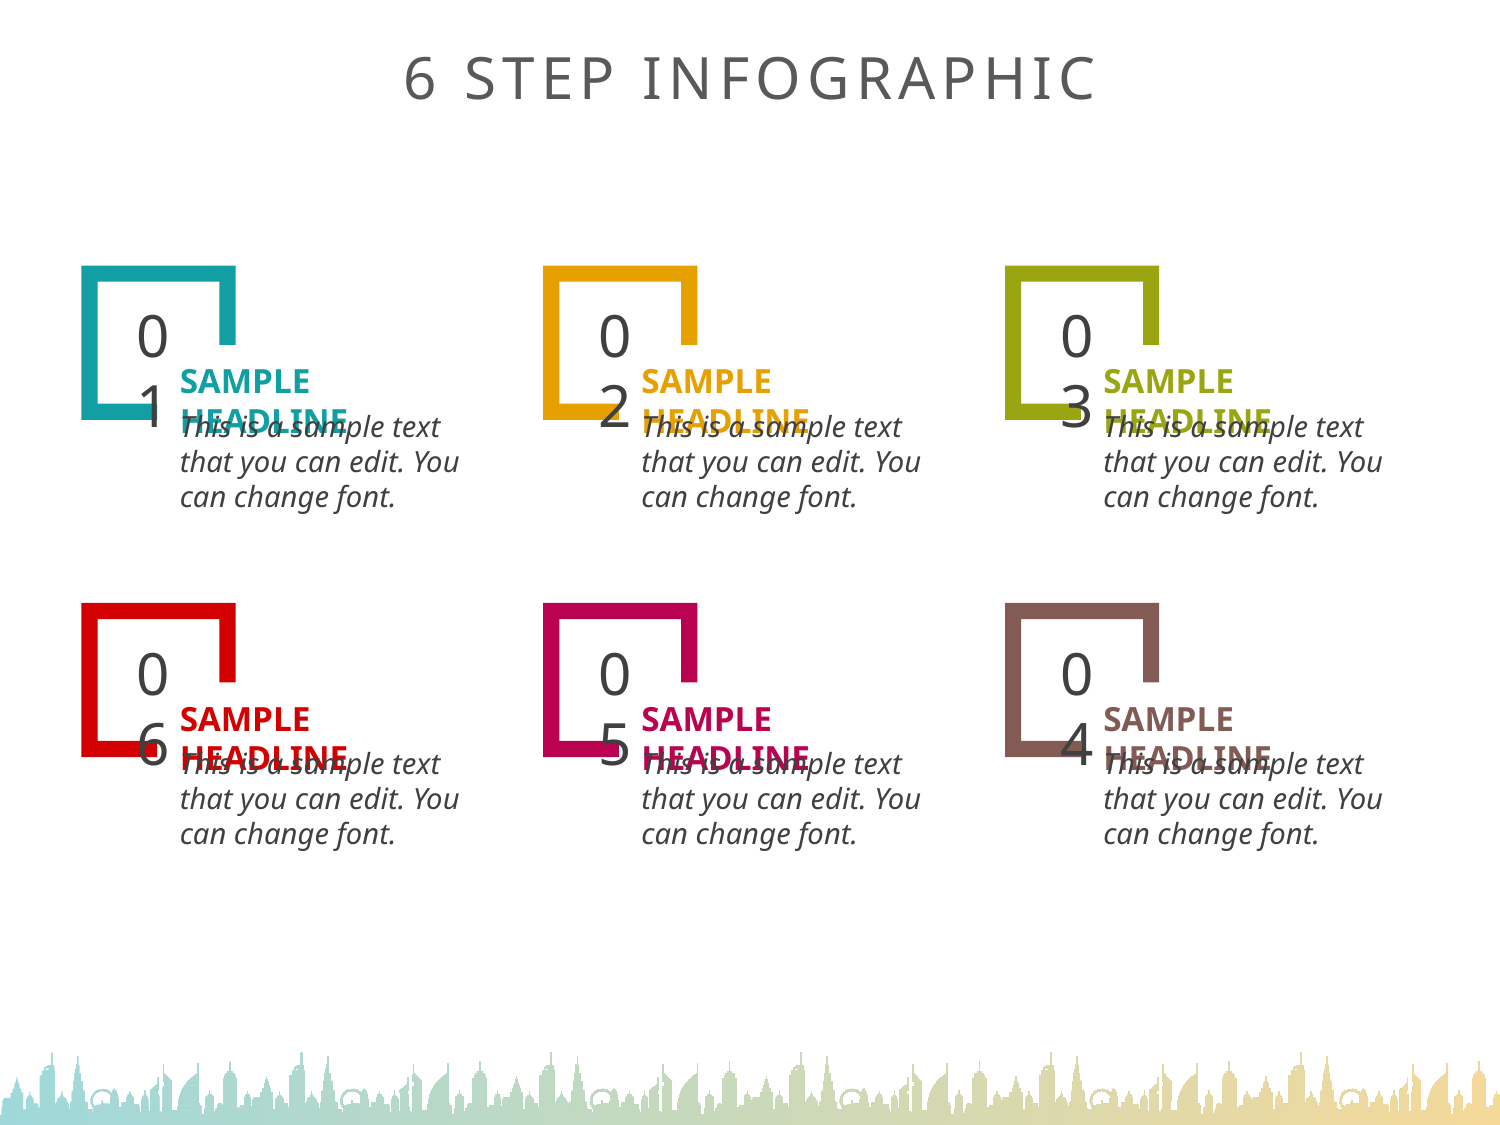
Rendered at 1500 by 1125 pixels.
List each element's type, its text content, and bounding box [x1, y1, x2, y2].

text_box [81, 265, 1419, 860]
list 6 STEP INFOGRAPHIC [323, 34, 1177, 128]
